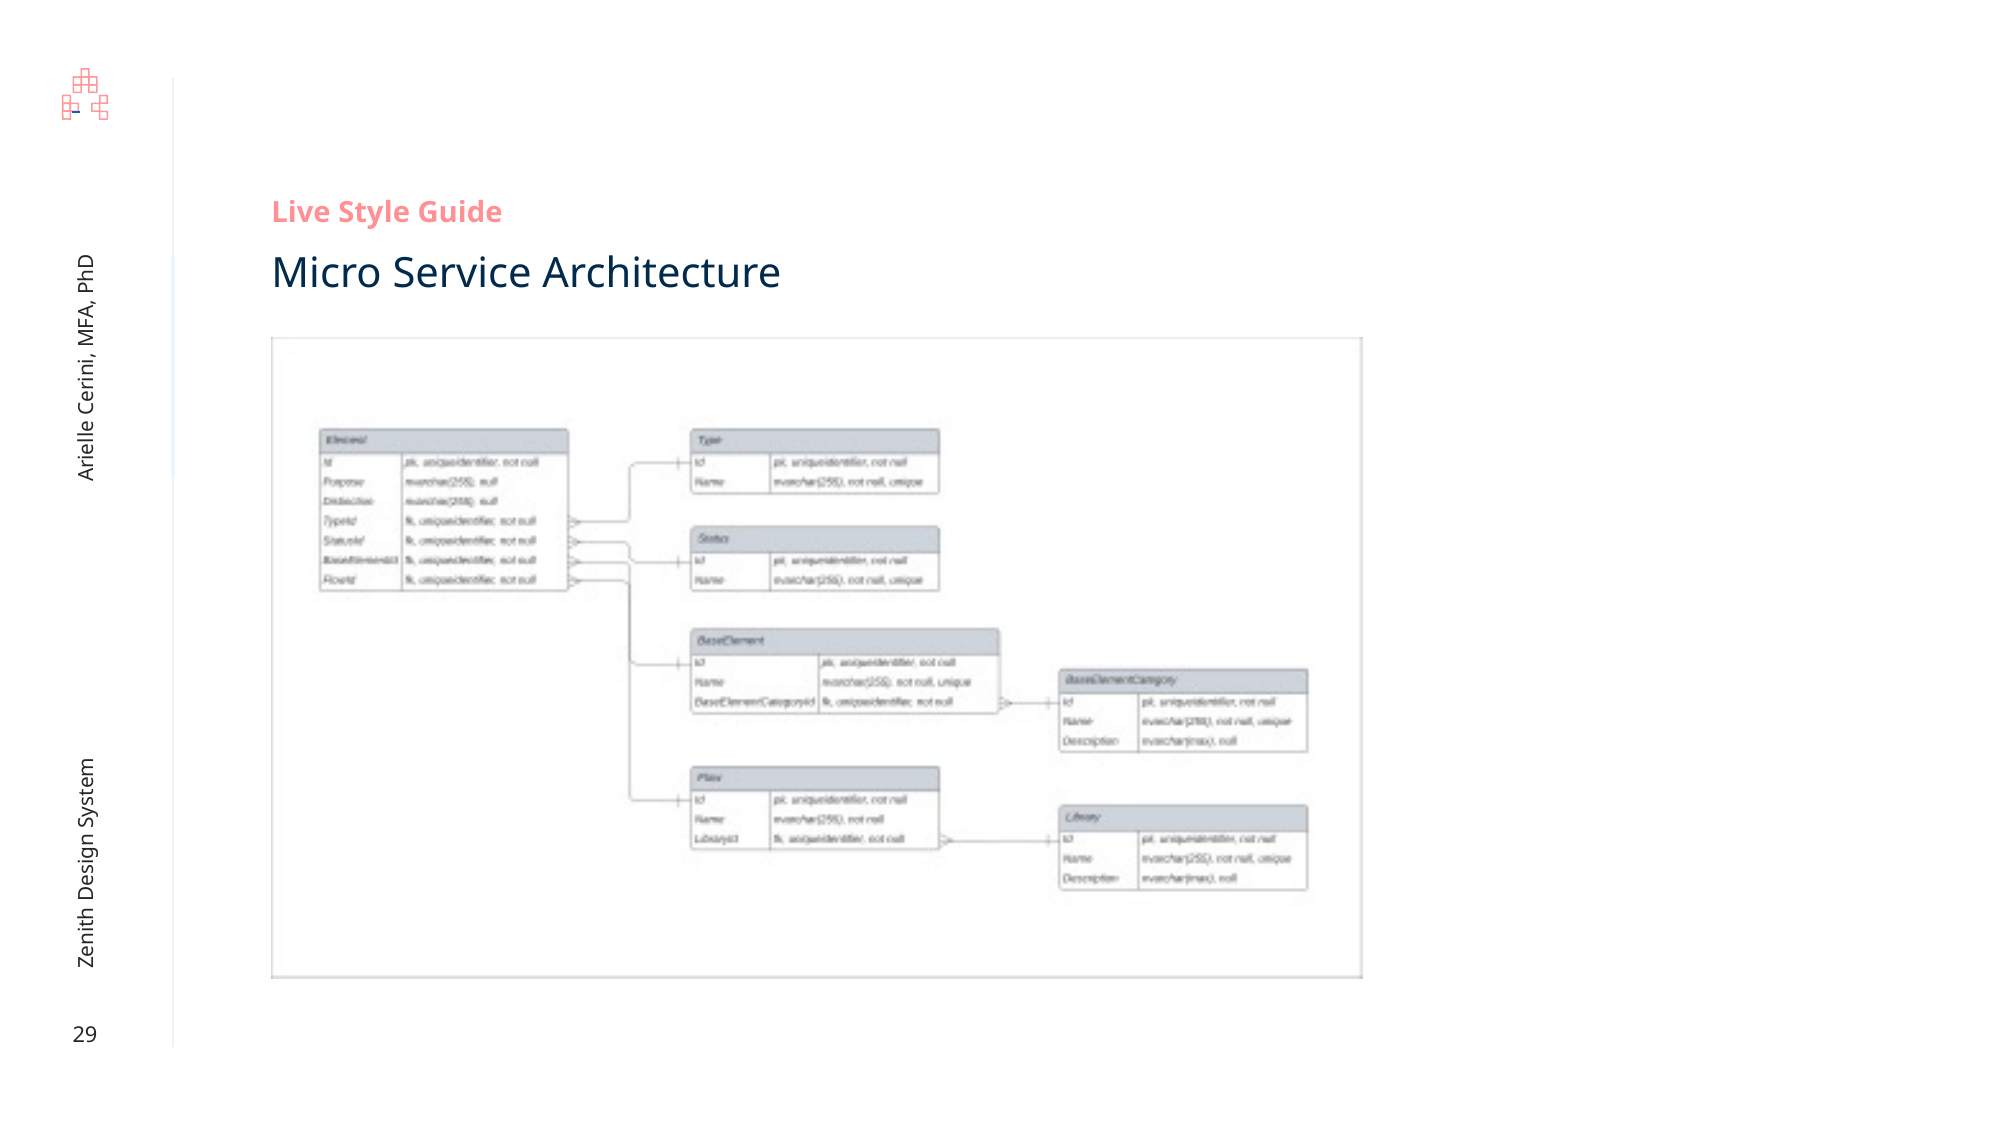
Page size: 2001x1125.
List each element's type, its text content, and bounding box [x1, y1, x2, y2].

text_box Live Style Guide [271, 175, 1732, 229]
text_box Micro Service Architecture [271, 235, 1707, 297]
picture [271, 337, 1363, 979]
